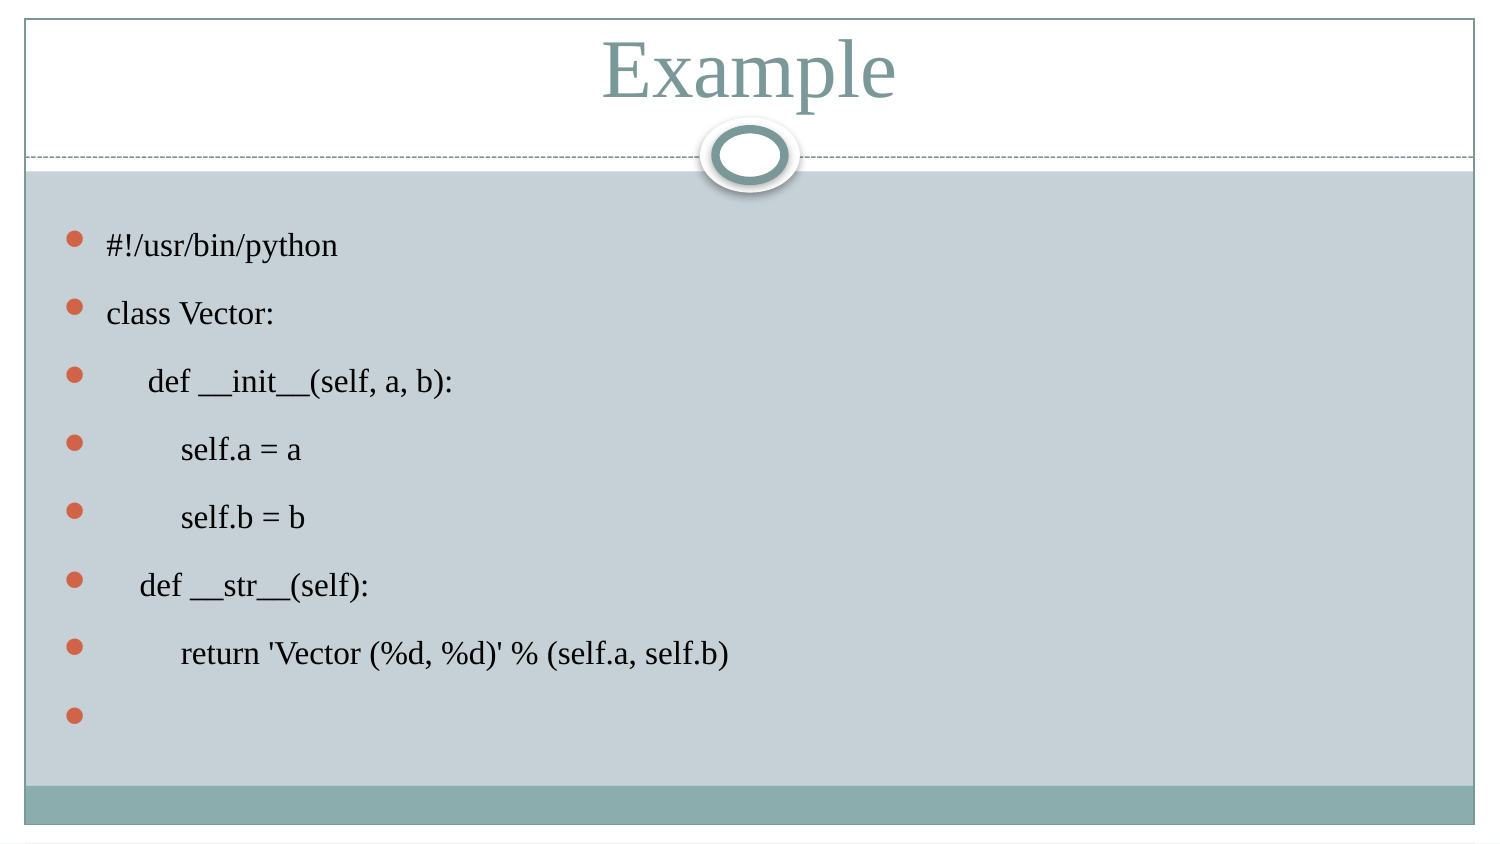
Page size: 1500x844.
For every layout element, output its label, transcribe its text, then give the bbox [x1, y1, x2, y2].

title Example [49, 28, 1450, 122]
list #!/usr/bin/python class Vector: def __init__(self, a, b): self.a = a self.b = b def __str__(self): return 'Vector (%d, %d)' % (self.a, self.b) [49, 187, 1445, 751]
